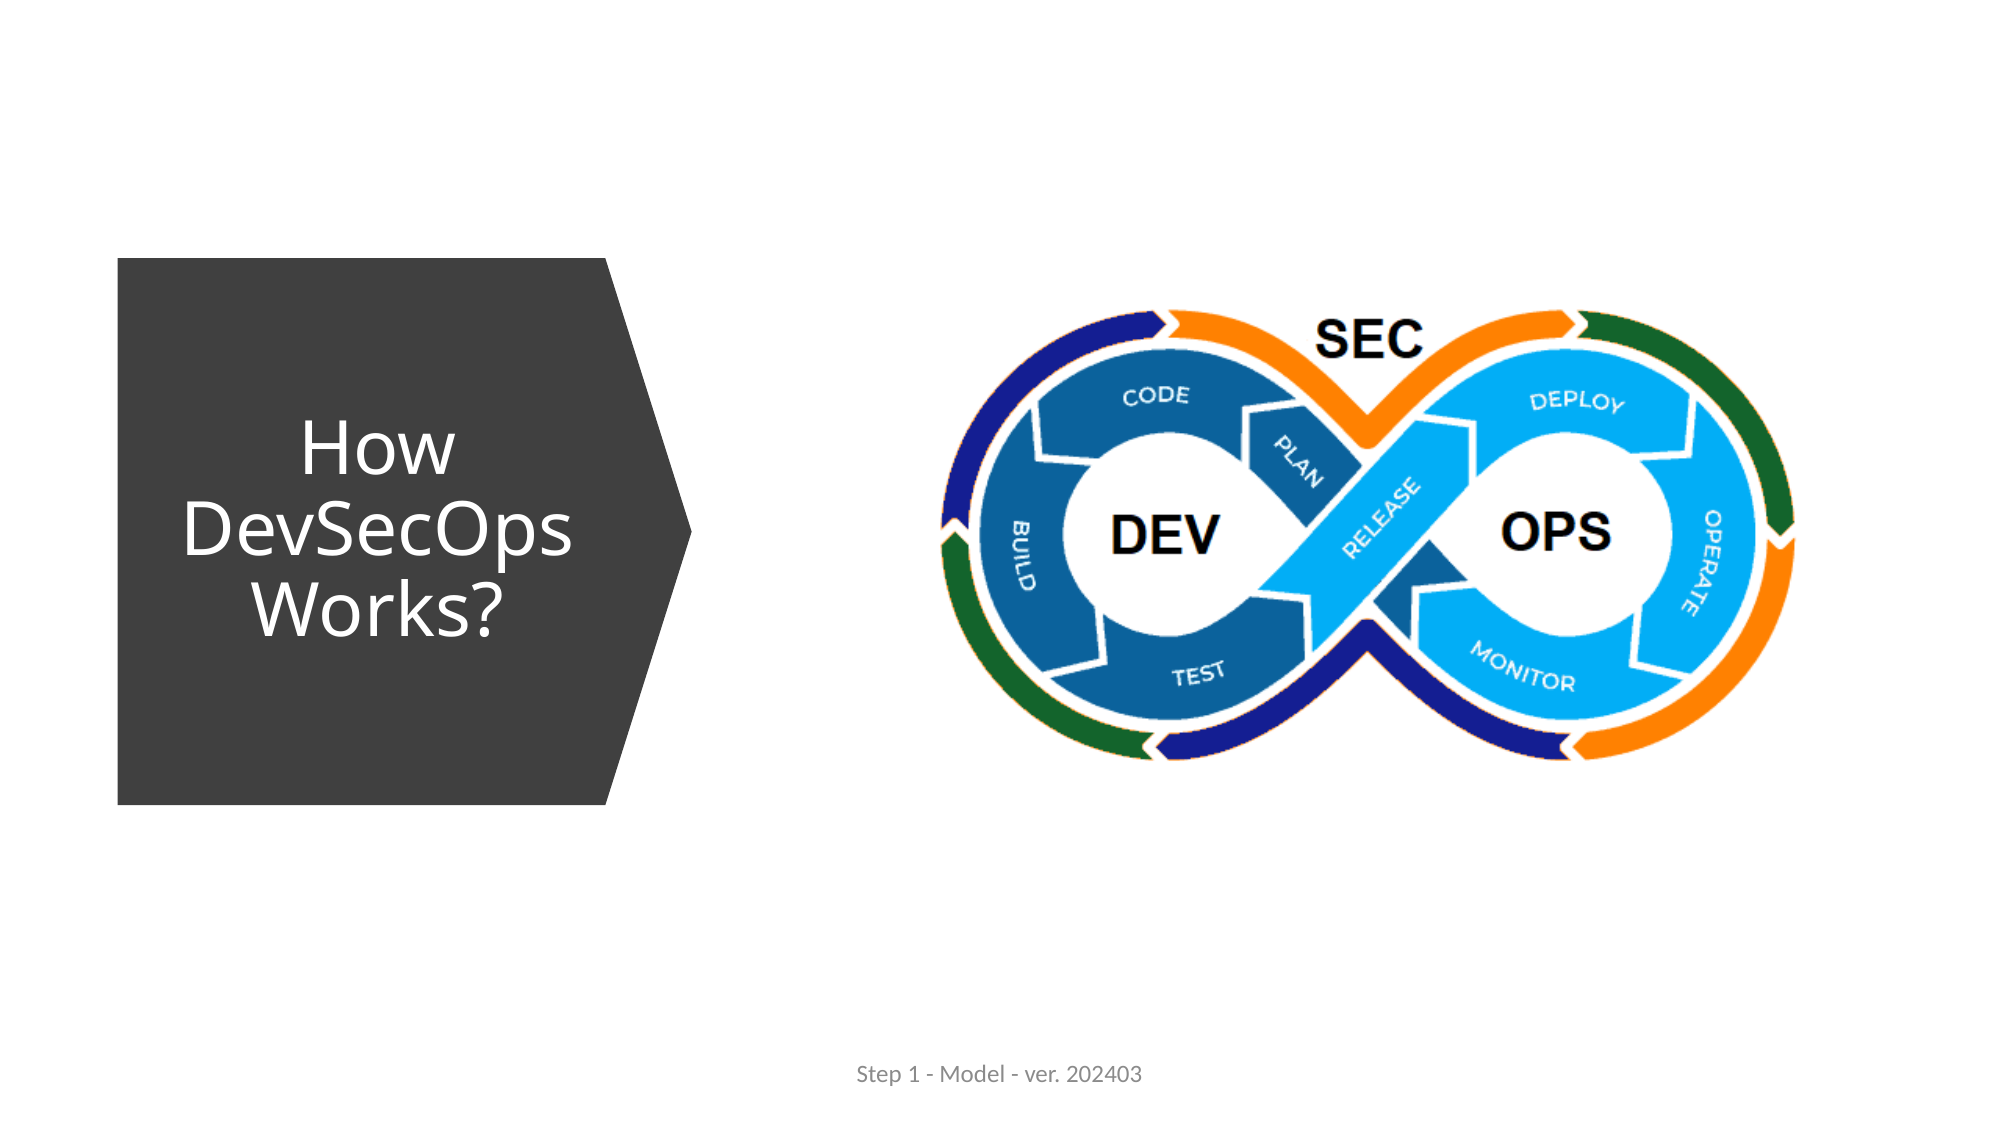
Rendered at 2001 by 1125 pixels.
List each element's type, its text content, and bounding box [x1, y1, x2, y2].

footer Step 1 - Model - ver. 202403 [662, 1042, 1338, 1103]
title How DevSecOps Works? [154, 322, 600, 741]
text_box [116, 257, 693, 807]
picture [925, 291, 1815, 772]
